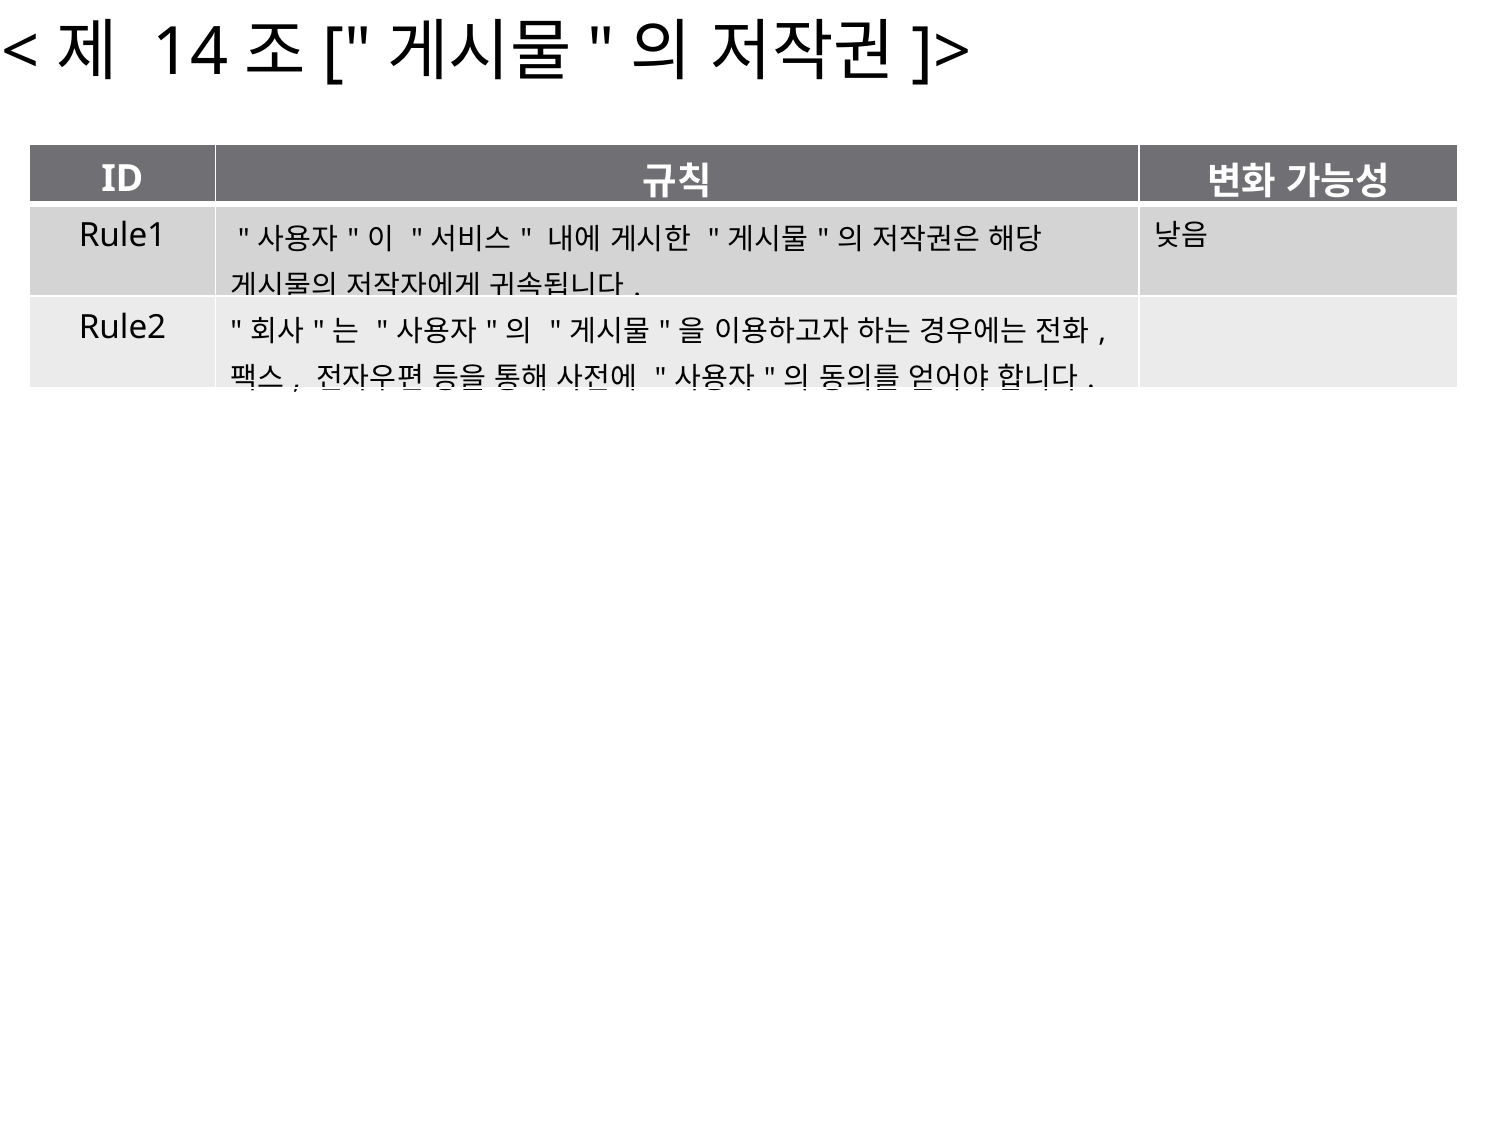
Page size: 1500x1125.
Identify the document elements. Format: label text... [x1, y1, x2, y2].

table_cell Rule2 [30, 297, 215, 387]
table_cell "회사"는 "사용자"의 "게시물"을 이용하고자 하는 경우에는 전화, 팩스, 전자우편 등을 통해 사전에 "사용자"의 동의를 얻어야 합니다. [216, 297, 1138, 387]
table_cell [1140, 297, 1457, 387]
table_header 규칙 [216, 145, 1138, 201]
table_header 변화 가능성 [1140, 145, 1457, 201]
table_cell 낮음 [1140, 207, 1457, 295]
table_header ID [30, 145, 215, 201]
text_box <제 14조["게시물"의 저작권]> [0, 0, 987, 95]
table_cell "사용자"이 "서비스" 내에 게시한 "게시물"의 저작권은 해당 게시물의 저작자에게 귀속됩니다. [216, 207, 1138, 295]
table_cell Rule1 [30, 207, 215, 295]
